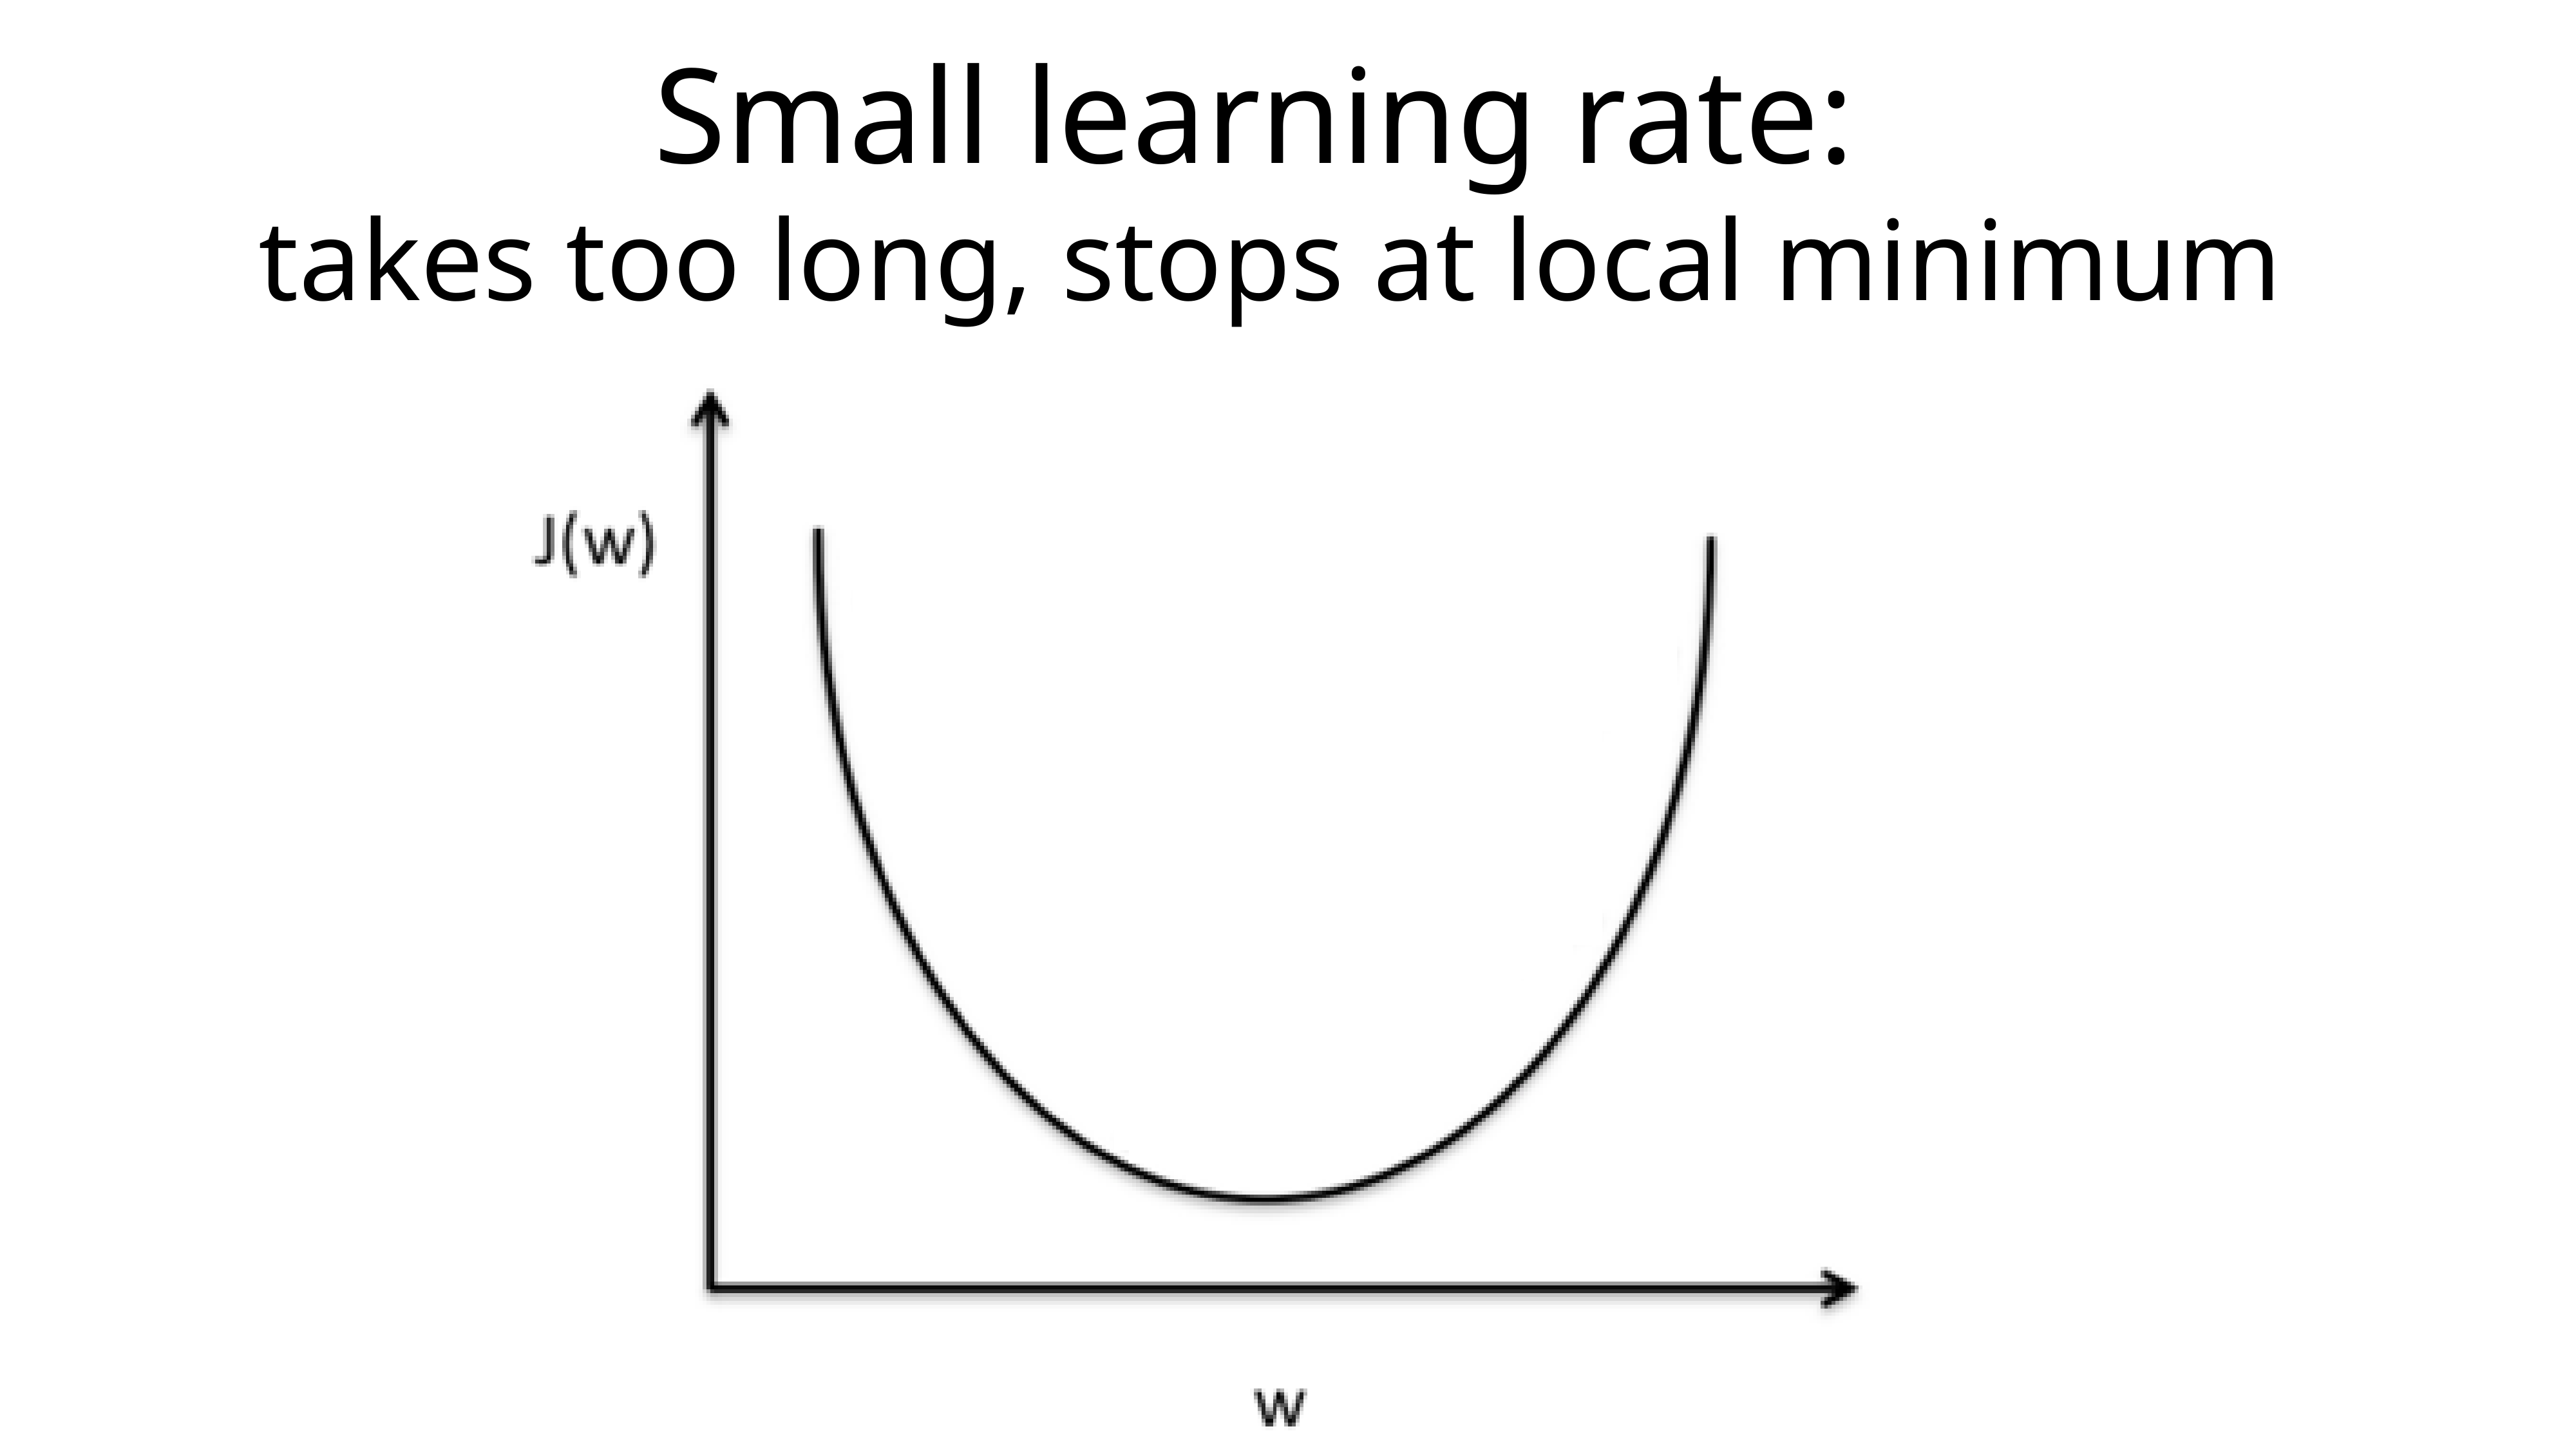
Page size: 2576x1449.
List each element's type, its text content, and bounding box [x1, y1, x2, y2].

title Small learning rate: takes too long, stops at local minimum [0, 0, 2560, 359]
picture [334, 247, 2576, 1449]
